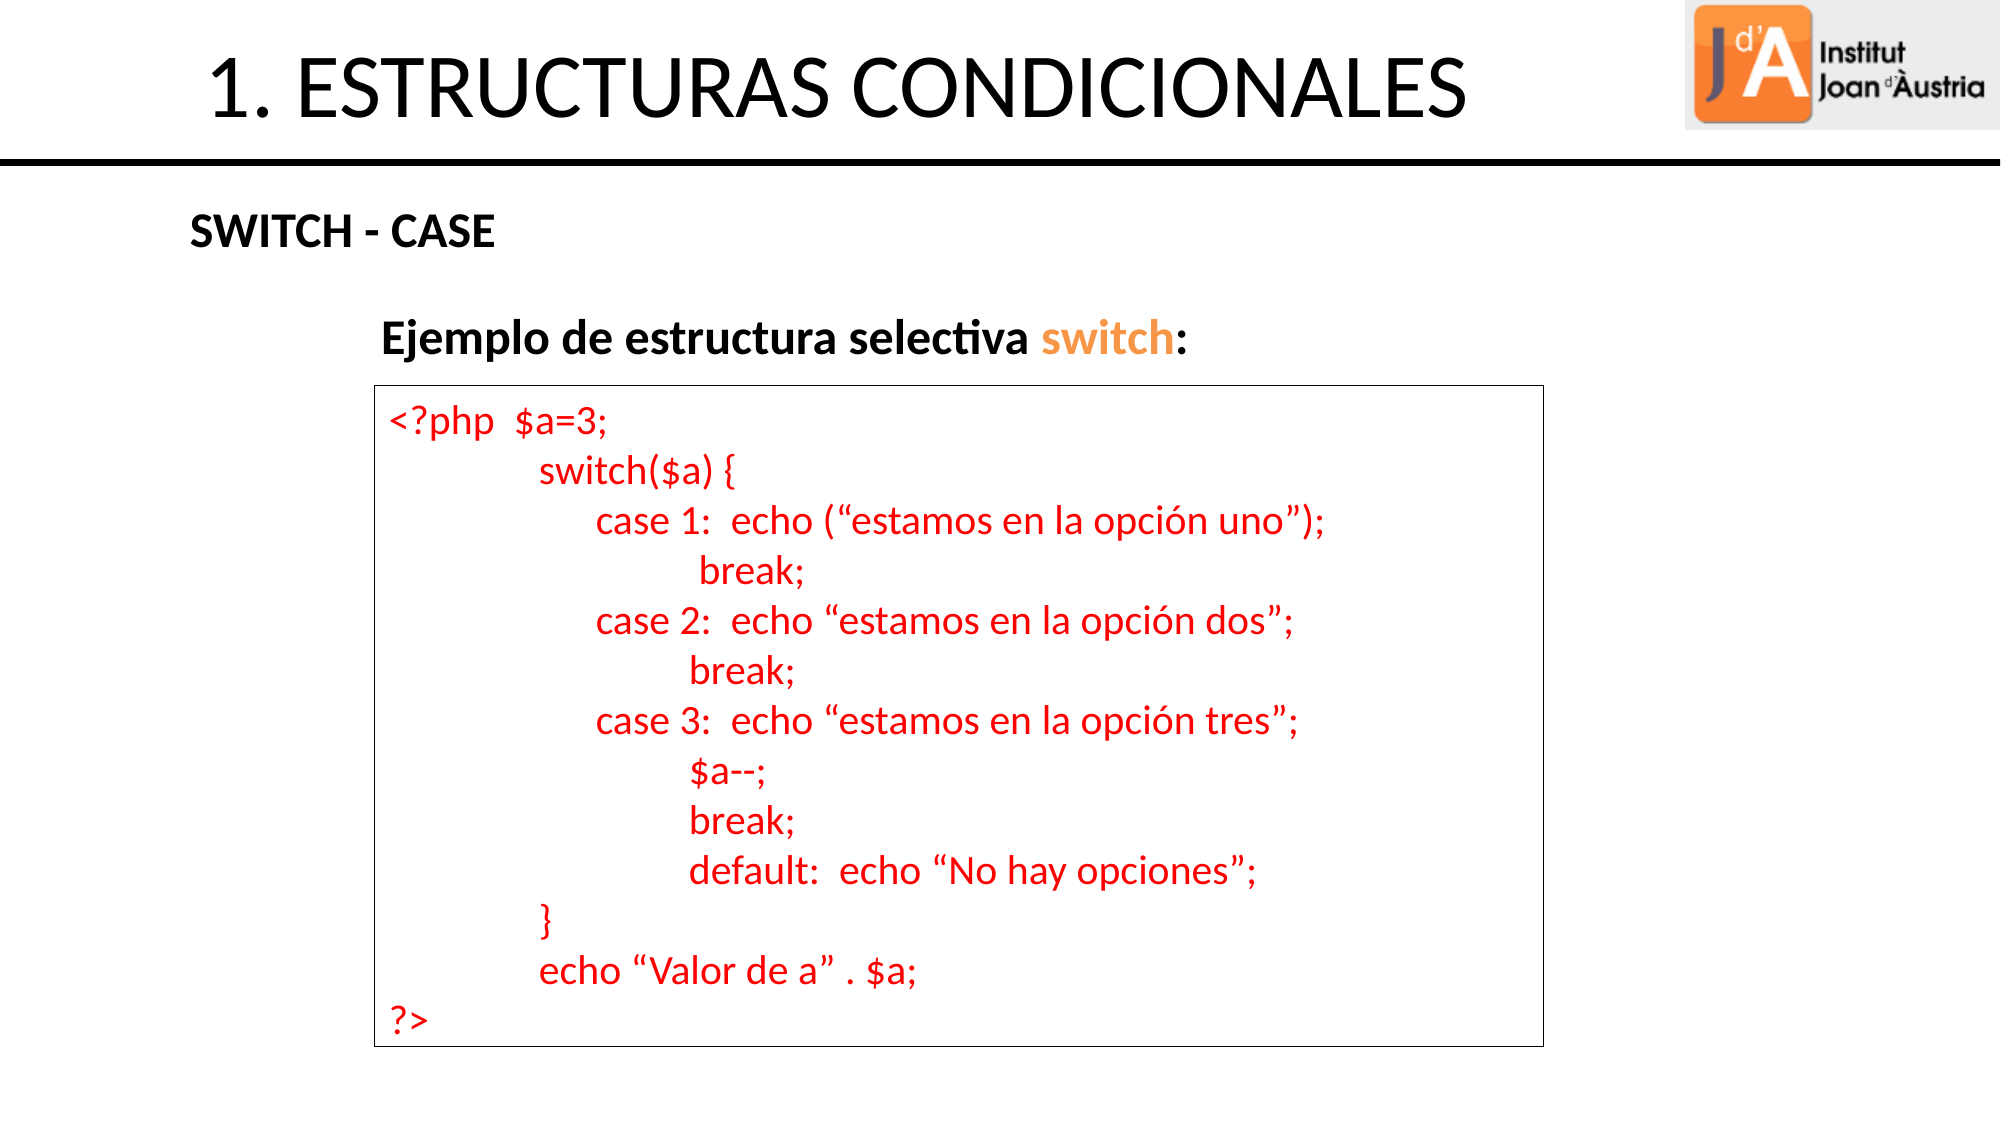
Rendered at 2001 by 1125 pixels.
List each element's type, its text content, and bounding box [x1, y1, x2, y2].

text_box Ejemplo de estructura selectiva switch: [366, 297, 1204, 373]
picture [1685, 0, 2000, 130]
text_box 1. ESTRUCTURAS CONDICIONALES [0, 0, 1675, 146]
text_box <?php $a=3; switch($a) { case 1: echo (“estamos en la opción uno”); break; case 2: echo “estamos en la opción dos”; break; case 3: echo “estamos en la opción tres”; $a--; break; default: echo “No hay opciones”; } echo “Valor de a” . $a; ?> [374, 385, 1544, 1047]
text_box SWITCH - CASE [174, 189, 1327, 265]
